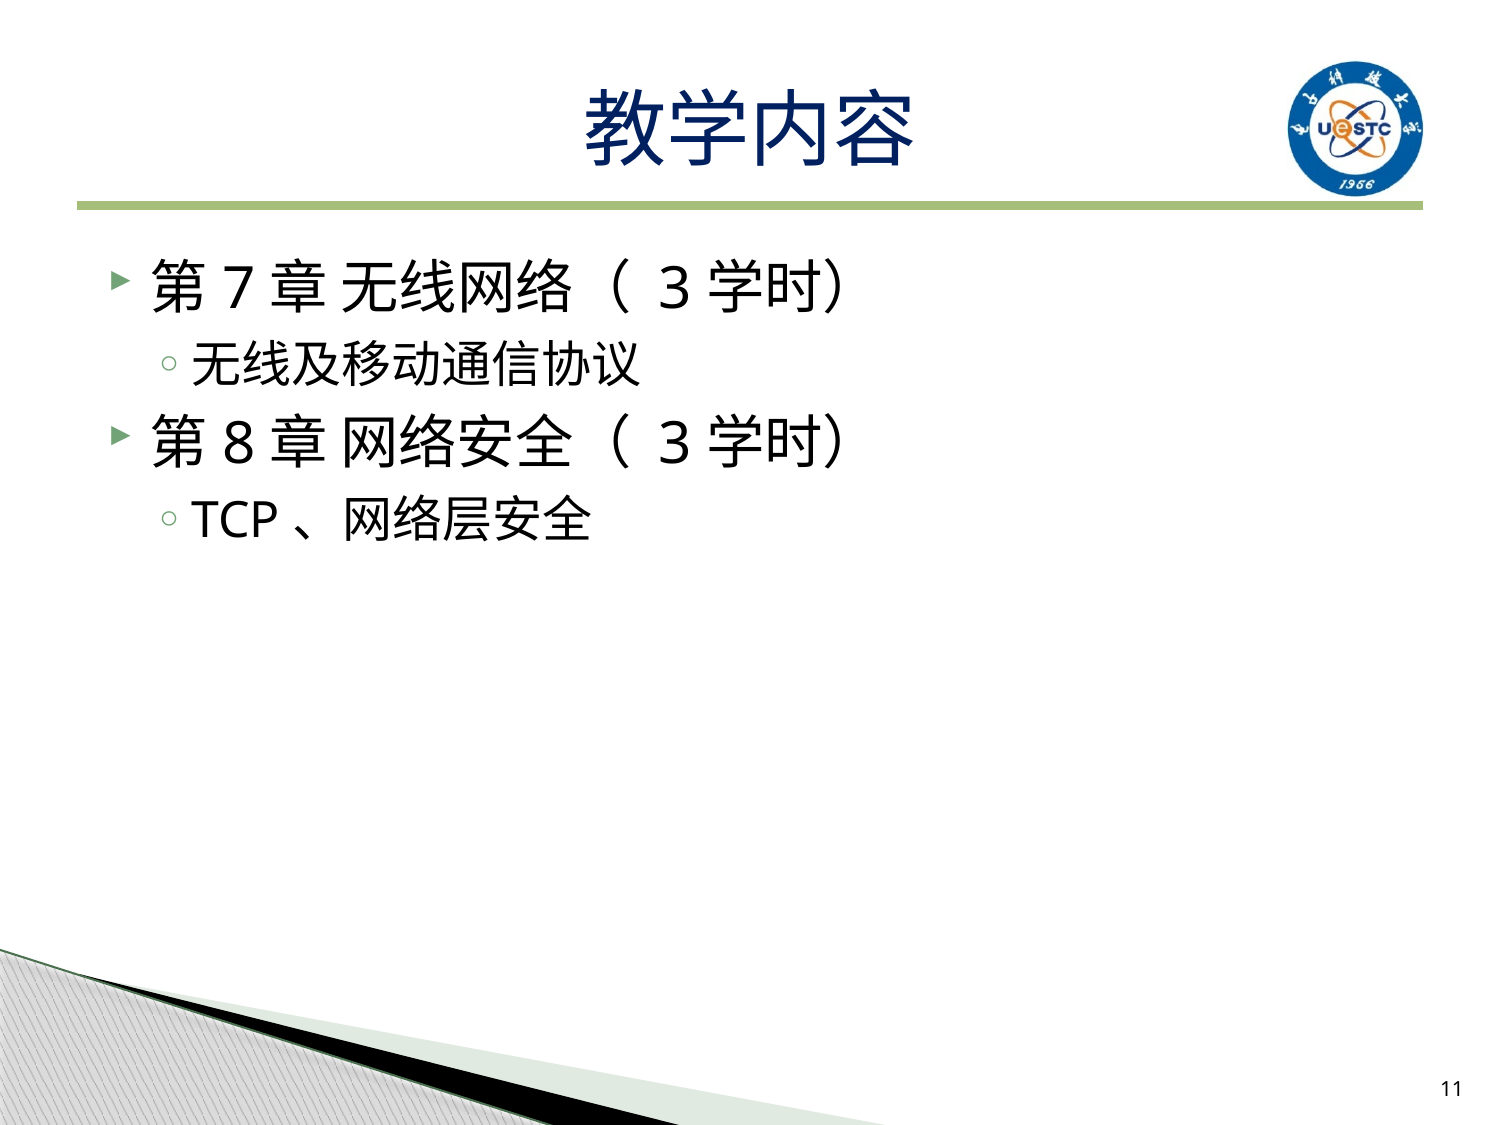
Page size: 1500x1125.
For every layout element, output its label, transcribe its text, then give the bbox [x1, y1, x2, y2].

slide_number 11 [1418, 1051, 1479, 1112]
list 第7章 无线网络（ 3学时） 无线及移动通信协议 第8章 网络安全（ 3学时） TCP、网络层安全 [75, 242, 1425, 986]
title 教学内容 [75, 45, 1425, 209]
